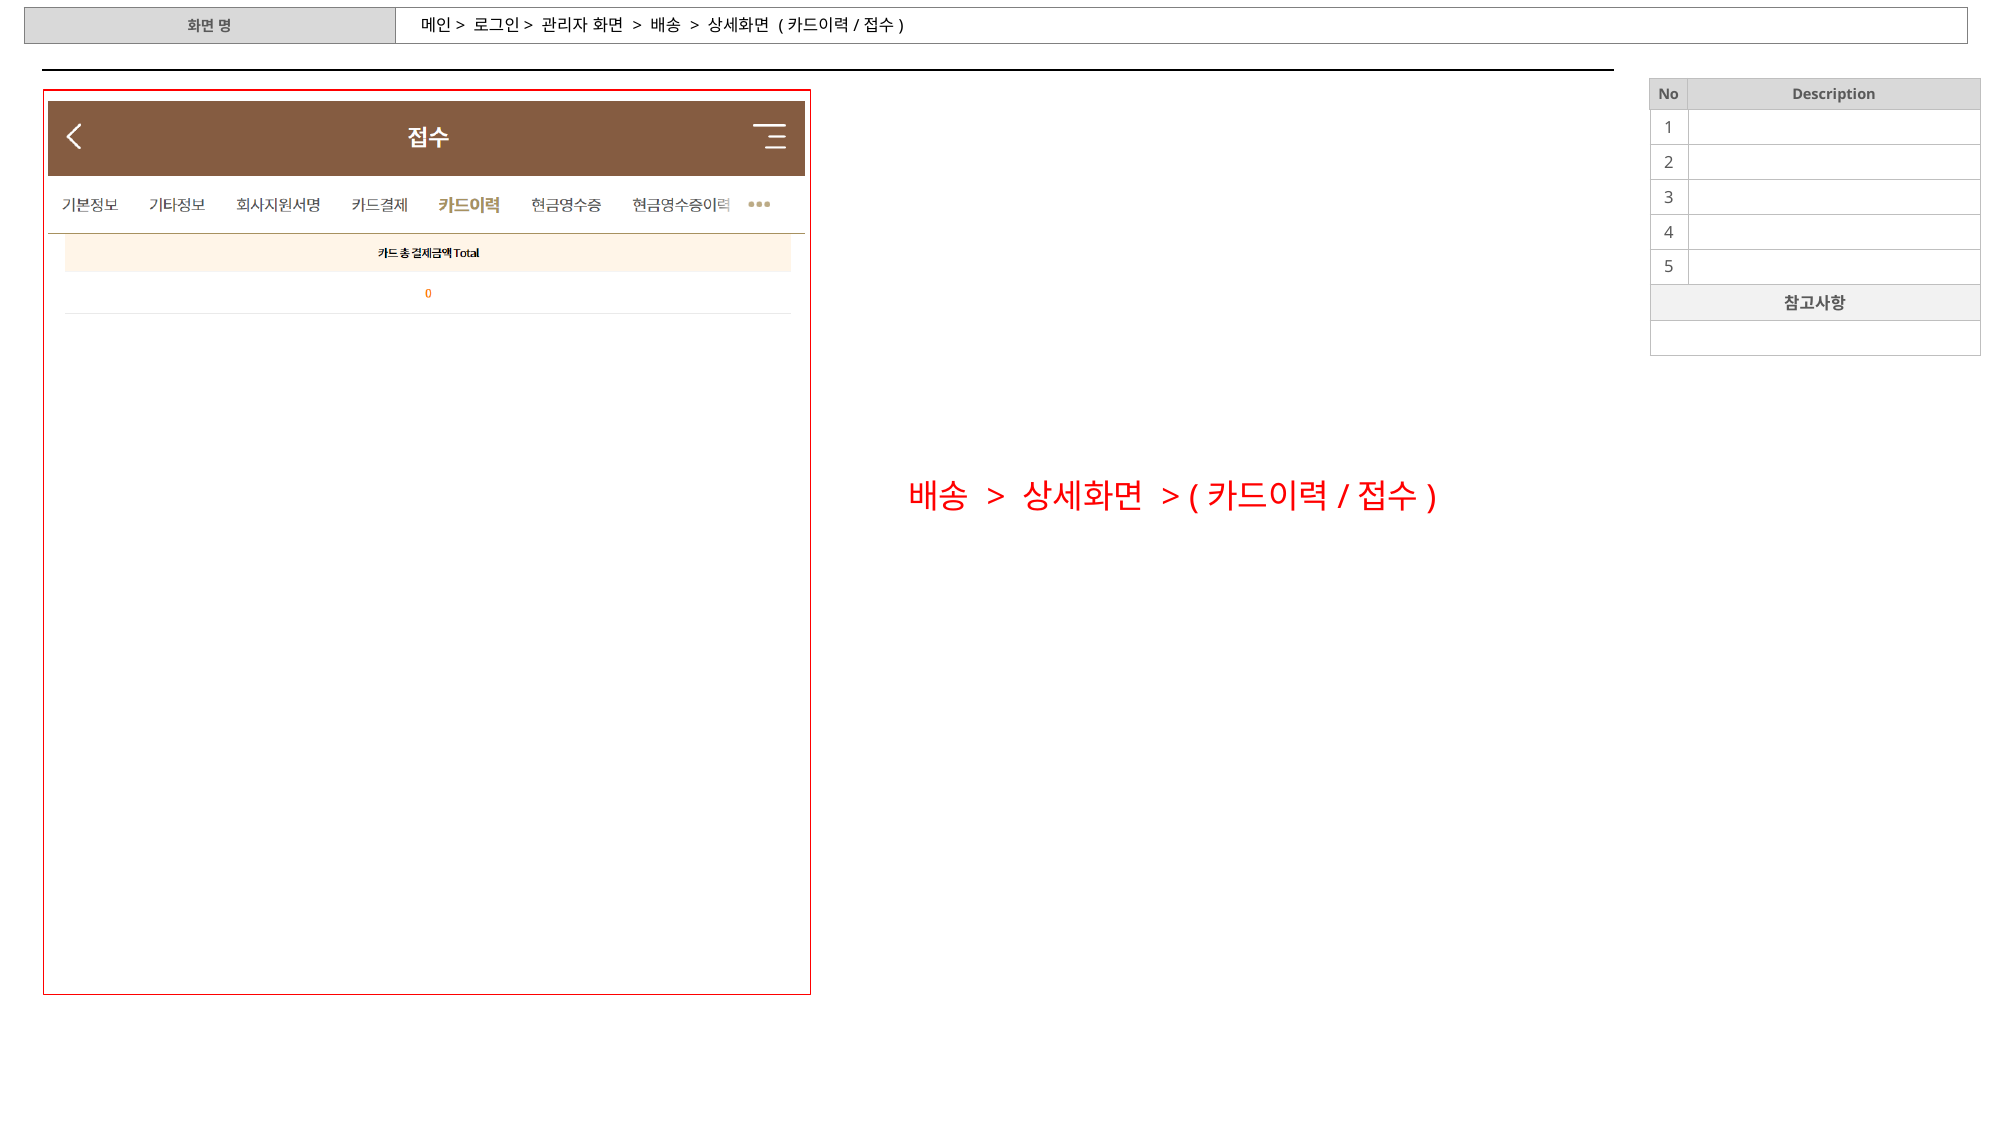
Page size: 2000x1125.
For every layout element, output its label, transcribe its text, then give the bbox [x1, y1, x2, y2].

picture [48, 101, 805, 1021]
table_cell [1651, 321, 1980, 355]
table_cell 5 [1651, 250, 1688, 284]
table_cell [1689, 180, 1980, 214]
table_cell 참고사항 [1651, 285, 1980, 320]
table_header 1 [1651, 110, 1688, 144]
text_box 메인> 로그인> 관리자 화면 > 배송 > 상세화면 (카드이력/접수) [406, 7, 919, 42]
table_cell [1689, 250, 1980, 284]
text_box [41, 88, 813, 997]
table_cell 4 [1651, 215, 1688, 249]
text_box 배송 > 상세화면 > (카드이력/접수) [893, 467, 1485, 523]
table_header [1689, 110, 1980, 144]
table_cell 2 [1651, 145, 1688, 179]
table_cell 3 [1651, 180, 1688, 214]
table_cell [1689, 215, 1980, 249]
table_cell [1689, 145, 1980, 179]
